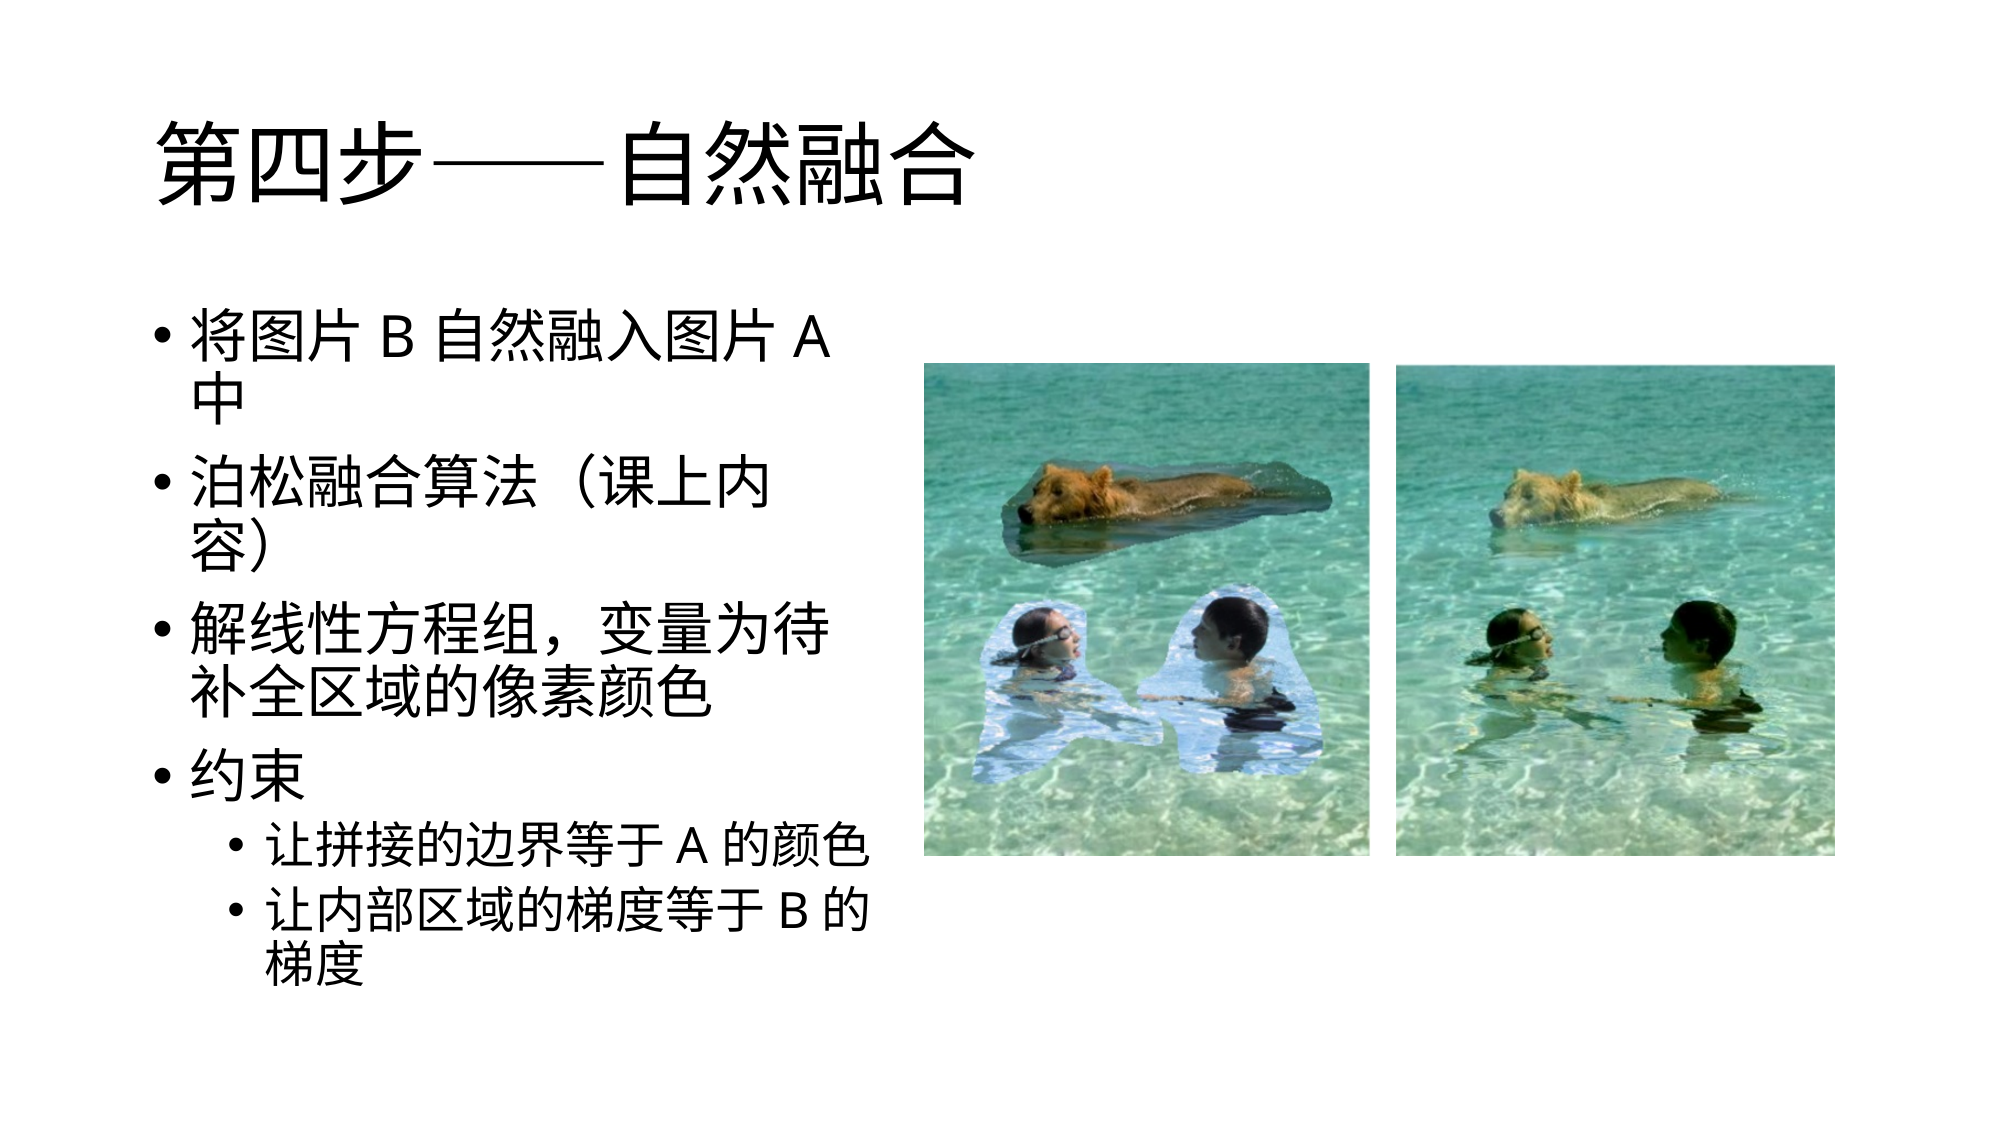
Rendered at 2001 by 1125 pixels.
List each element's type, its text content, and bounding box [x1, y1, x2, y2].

title 第四步——自然融合 [137, 59, 1863, 278]
list 将图片B自然融入图片A中 泊松融合算法（课上内容） 解线性方程组，变量为待补全区域的像素颜色 约束 让拼接的边界等于A的颜色 让内部区域的梯度等于B的梯度 [137, 299, 898, 1014]
picture [924, 363, 1371, 856]
picture [1396, 363, 1835, 856]
